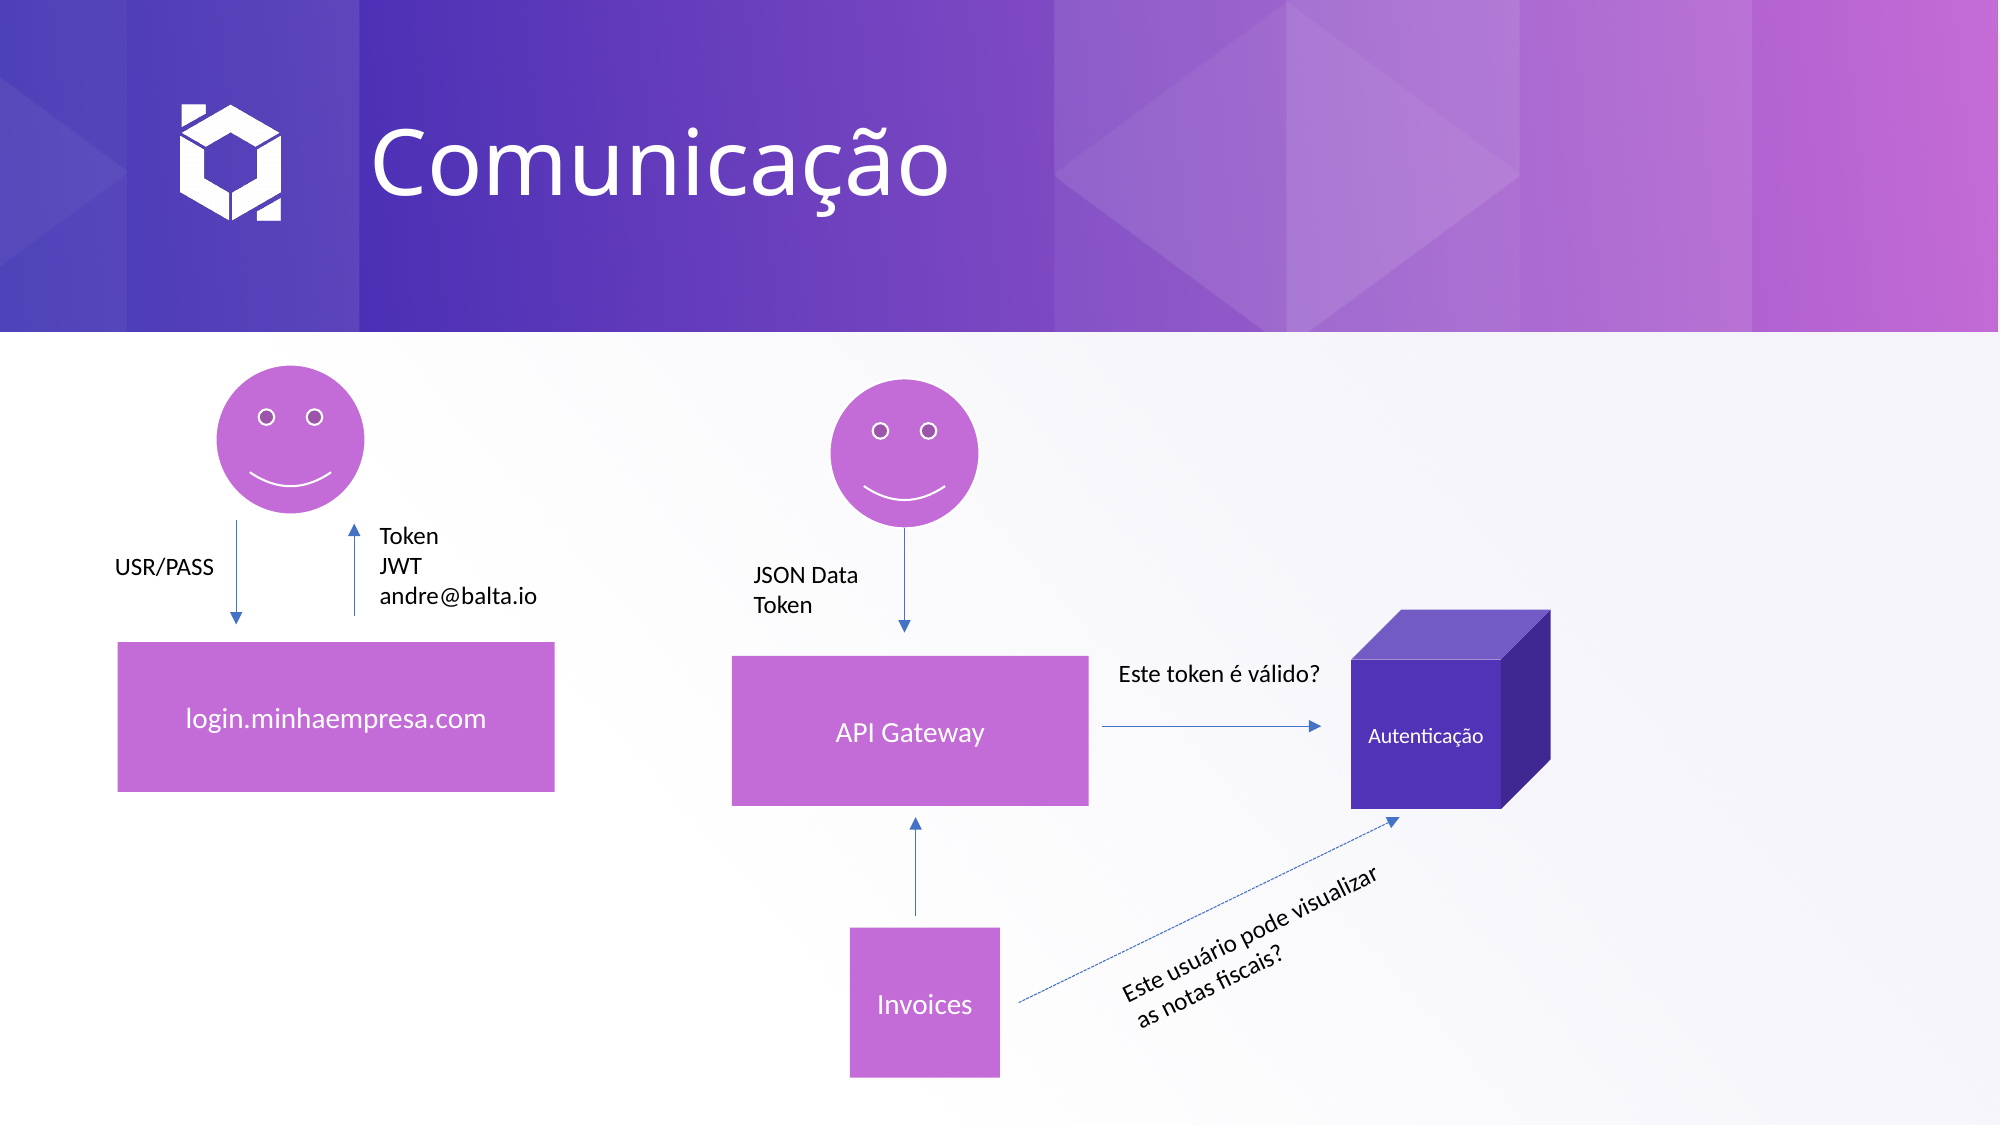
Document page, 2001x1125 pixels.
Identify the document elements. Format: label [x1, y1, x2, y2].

list [0, 332, 2000, 1125]
picture [0, 0, 2000, 332]
text_box [1018, 817, 1400, 1003]
